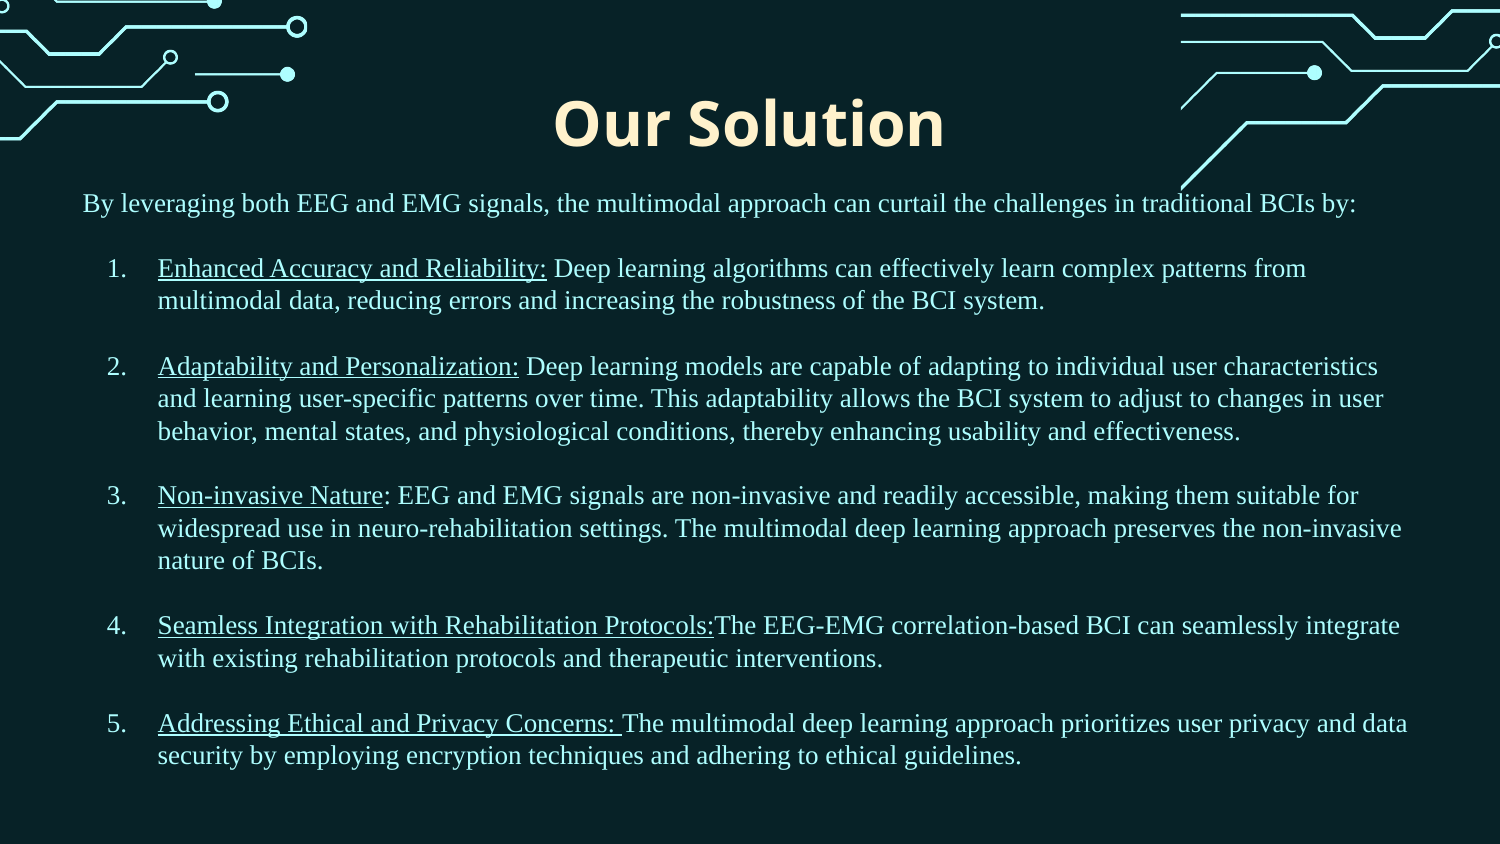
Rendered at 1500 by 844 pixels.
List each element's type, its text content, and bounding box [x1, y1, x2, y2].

text_box [0, 0, 308, 208]
text_box By leveraging both EEG and EMG signals, the multimodal approach can curtail the challenges in traditional BCIs by: Enhanced Accuracy and Reliability: Deep learning algorithms can effectively learn complex patterns from multimodal data, reducing errors and increasing the robustness of the BCI system. Adaptability and Personalization: Deep learning models are capable of adapting to individual user characteristics and learning user-specific patterns over time. This adaptability allows the BCI system to adjust to changes in user behavior, mental states, and physiological conditions, thereby enhancing usability and effectiveness. Non-invasive Nature: EEG and EMG signals are non-invasive and readily accessible, making them suitable for widespread use in neuro-rehabilitation settings. The multimodal deep learning approach preserves the non-invasive nature of BCIs. Seamless Integration with Rehabilitation Protocols:The EEG-EMG correlation-based BCI can seamlessly integrate with existing rehabilitation protocols and therapeutic interventions. Addressing Ethical and Privacy Concerns: The multimodal deep learning approach prioritizes user privacy and data security by employing encryption techniques and adhering to ethical guidelines. [67, 170, 1437, 770]
text_box Our Solution [278, 71, 1222, 160]
text_box [1180, 0, 1500, 192]
